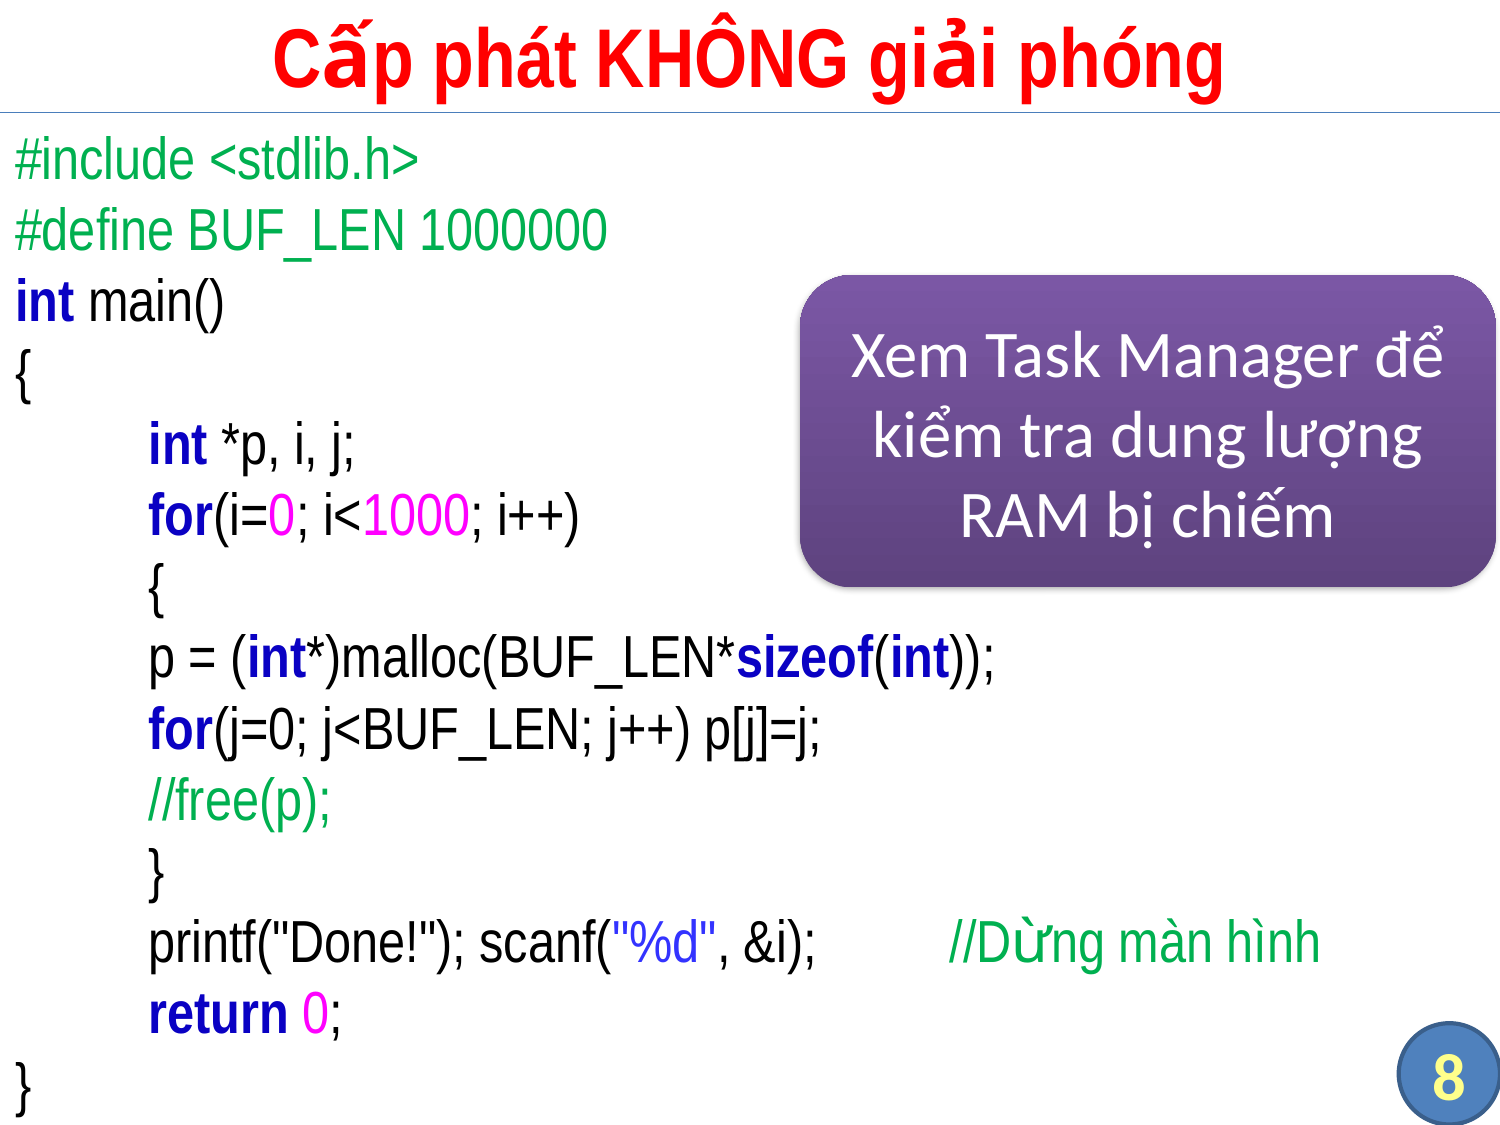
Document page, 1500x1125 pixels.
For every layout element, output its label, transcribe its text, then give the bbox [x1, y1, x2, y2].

title Cấp phát KHÔNG giải phóng [0, 0, 1500, 112]
list #include <stdlib.h> #define BUF_LEN 1000000 int main() { int *p, i, j; for(i=0; i<1000; i++) { p = (int*)malloc(BUF_LEN*sizeof(int)); for(j=0; j<BUF_LEN; j++) p[j]=j; //free(p); } printf("Done!"); scanf("%d", &i); //Dừng màn hình return 0; } [0, 112, 1500, 1125]
